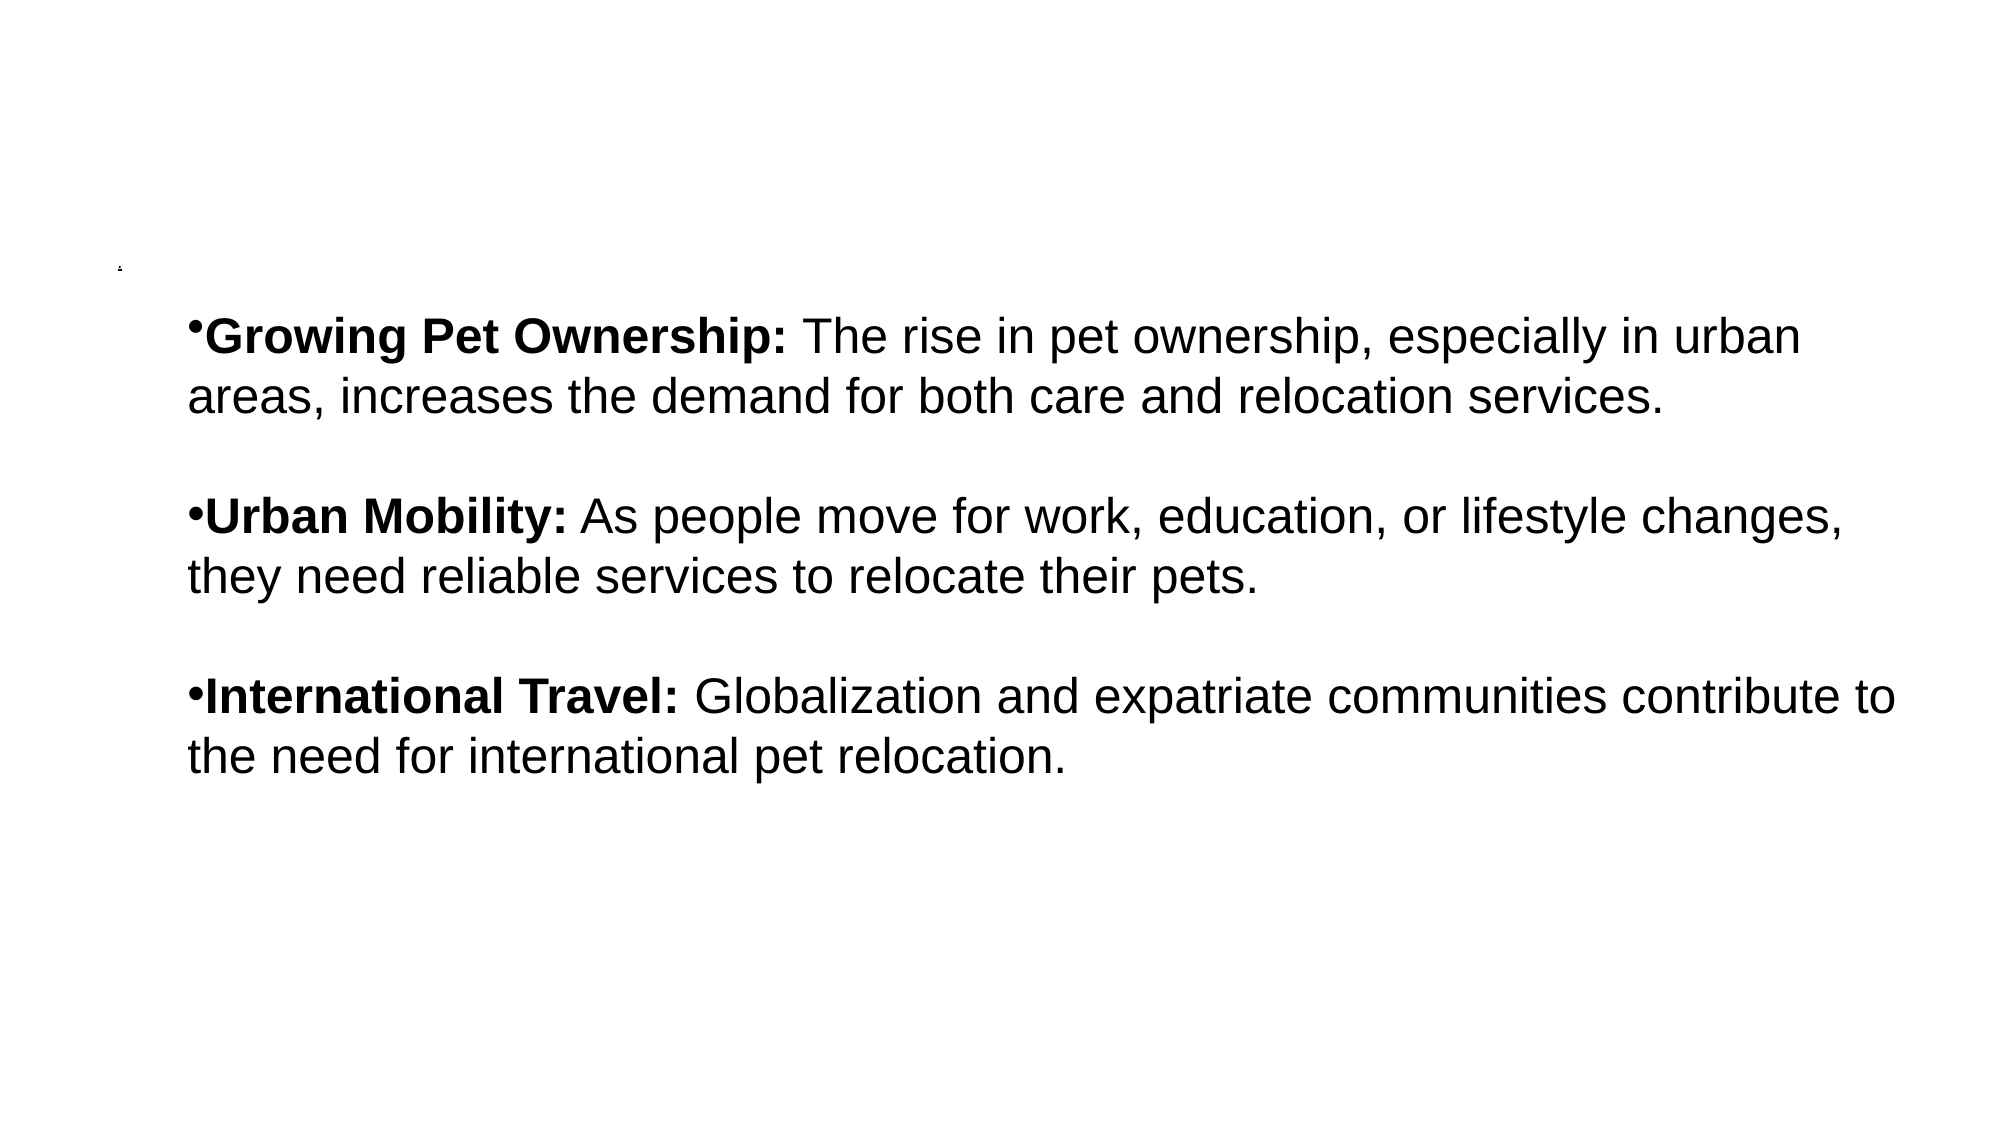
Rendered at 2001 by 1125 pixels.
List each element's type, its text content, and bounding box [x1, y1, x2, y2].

list Growing Pet Ownership: The rise in pet ownership, especially in urban areas, increases the demand for both care and relocation services. Urban Mobility: As people move for work, education, or lifestyle changes, they need reliable services to relocate their pets. International Travel: Globalization and expatriate communities contribute to the need for international pet relocation. [172, 216, 1962, 870]
title . [102, 154, 1828, 372]
